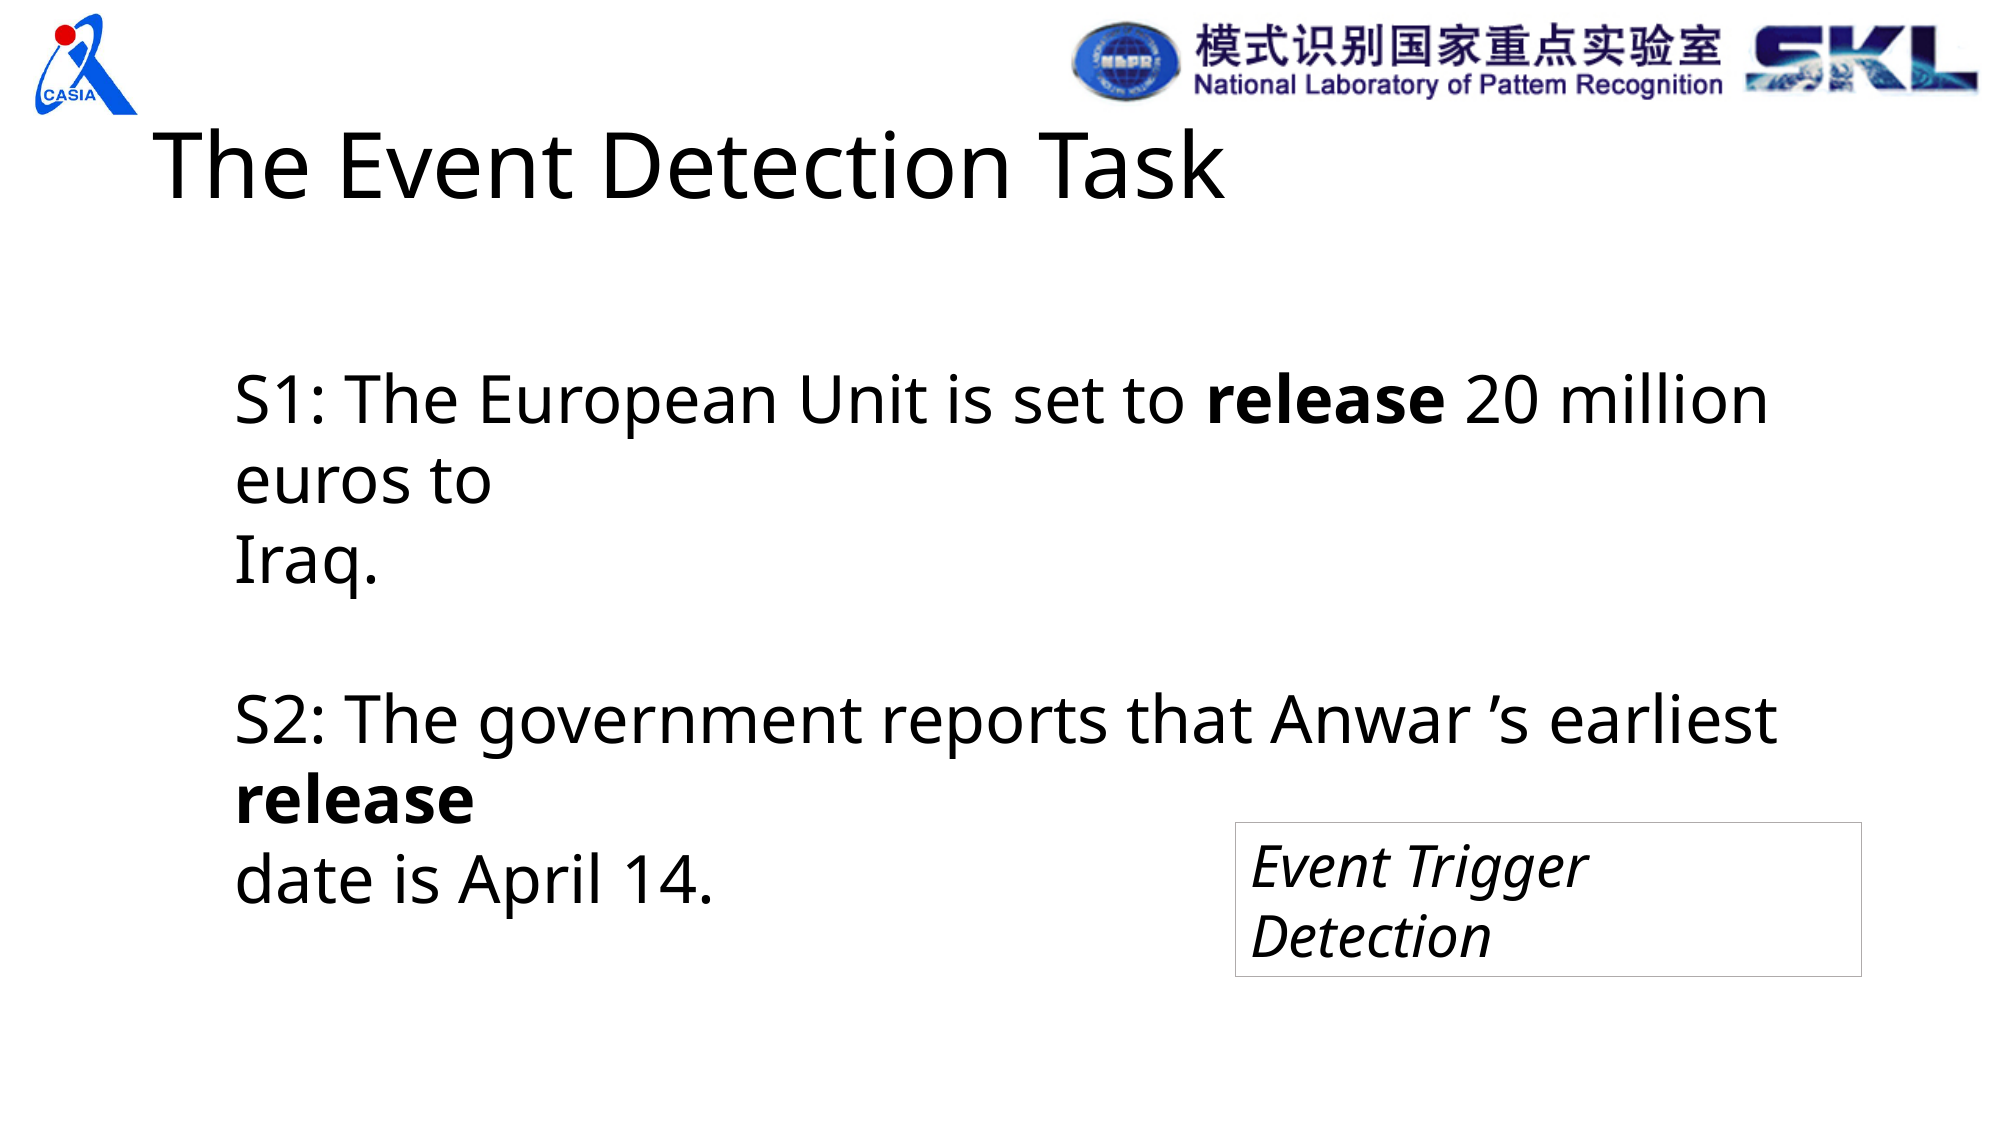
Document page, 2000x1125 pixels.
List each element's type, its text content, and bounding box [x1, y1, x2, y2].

title The Event Detection Task [137, 59, 1862, 278]
text_box Event Trigger Detection [1235, 822, 1862, 977]
text_box S1: The European Unit is set to release 20 million euros to Iraq. S2: The government reports that Anwar ’s earliest release date is April 14. [220, 349, 1969, 925]
picture [33, 13, 138, 116]
